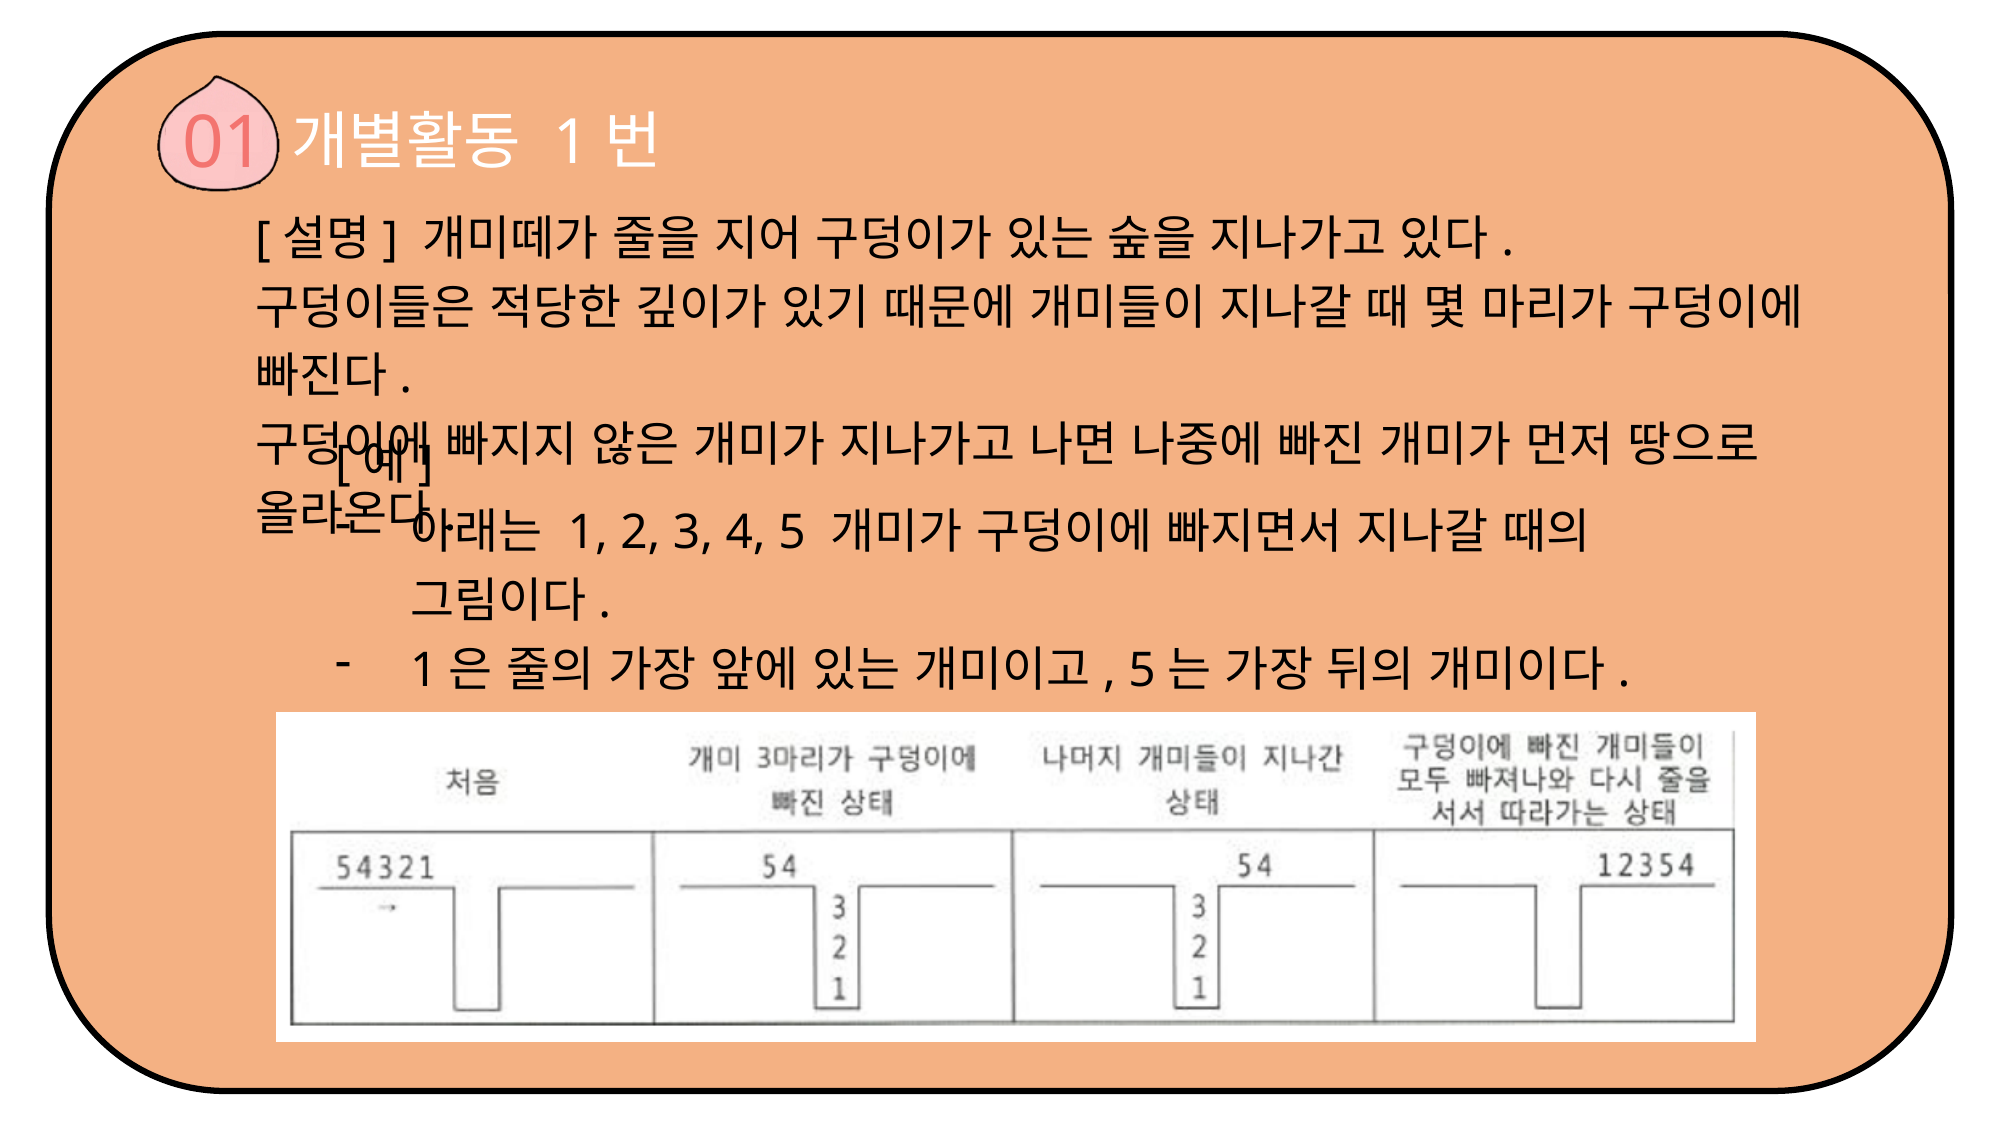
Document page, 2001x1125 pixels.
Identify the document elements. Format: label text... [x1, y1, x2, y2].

picture [276, 712, 1756, 1042]
text_box [설명] 개미떼가 줄을 지어 구덩이가 있는 숲을 지나가고 있다. 구덩이들은 적당한 깊이가 있기 때문에 개미들이 지나갈 때 몇 마리가 구덩이에 빠진다. 구덩이에 빠지지 않은 개미가 지나가고 나면 나중에 빠진 개미가 먼저 땅으로 올라온다. [240, 188, 1926, 548]
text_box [149, 70, 1107, 194]
text_box [예] 아래는 1, 2, 3, 4, 5 개미가 구덩이에 빠지면서 지나갈 때의 그림이다. 1은 줄의 가장 앞에 있는 개미이고, 5는 가장 뒤의 개미이다. 그리고 구멍은 개미 3마리까지 빠질 수 있다. [320, 412, 1680, 712]
text_box [47, 32, 1953, 1093]
